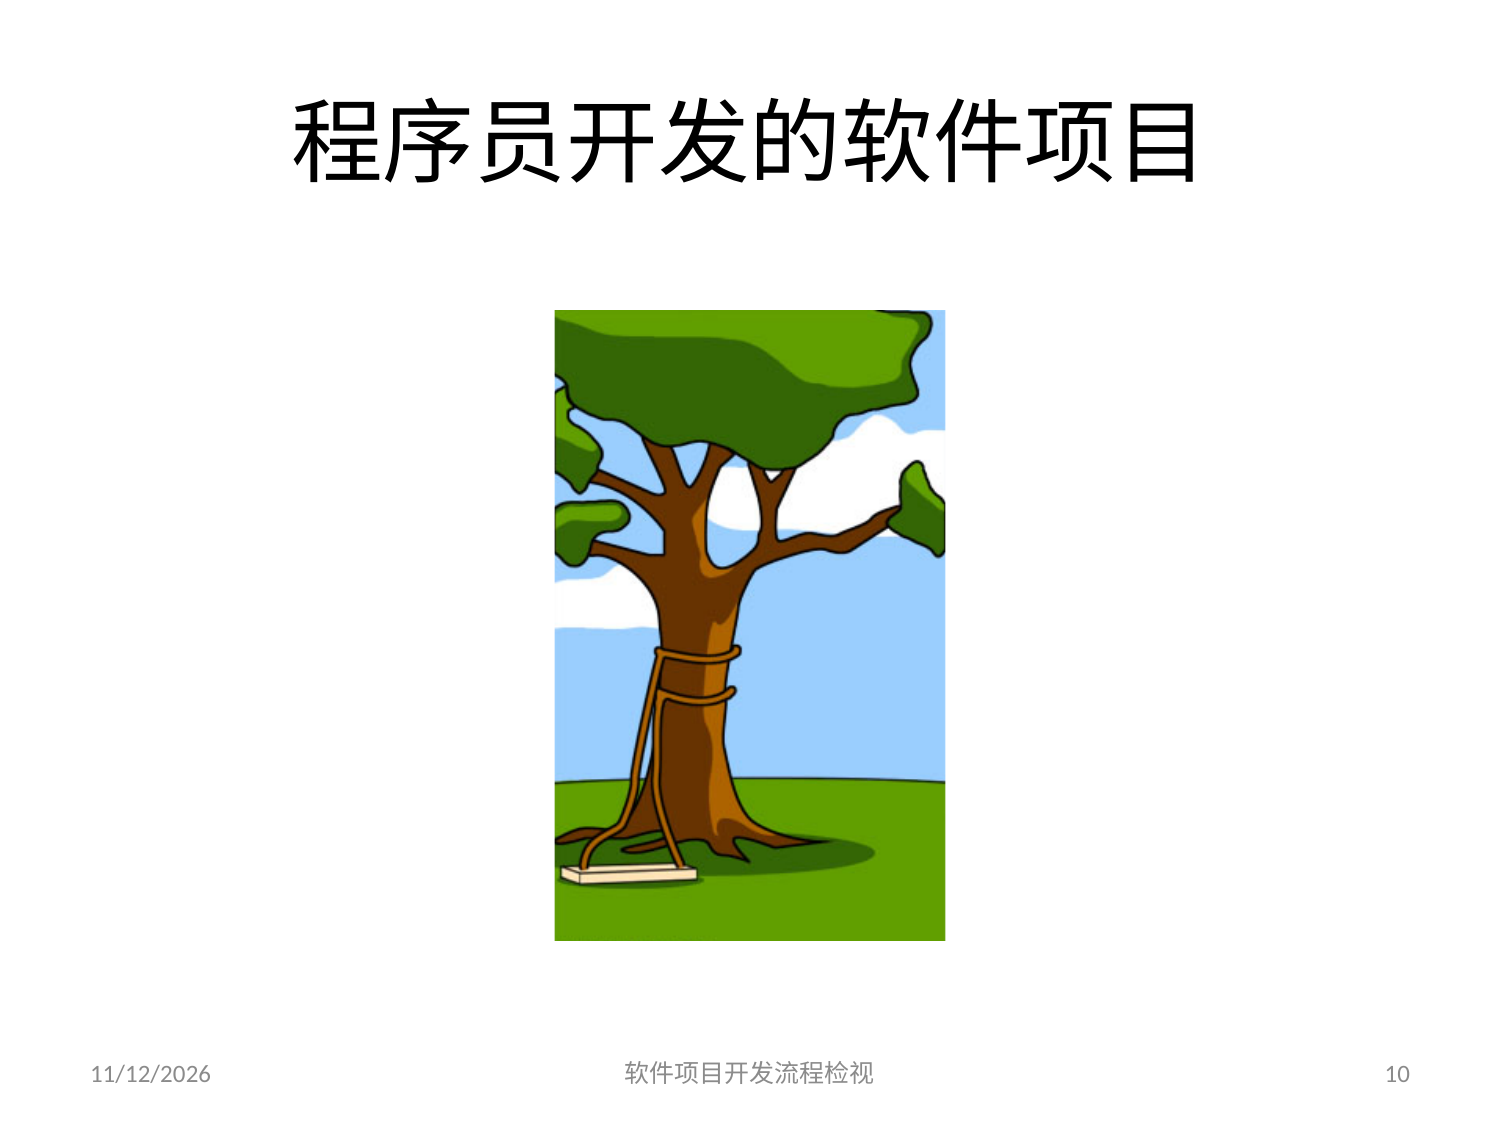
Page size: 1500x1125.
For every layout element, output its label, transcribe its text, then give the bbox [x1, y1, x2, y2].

slide_number 10 [1074, 1042, 1425, 1103]
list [554, 309, 946, 941]
footer 软件项目开发流程检视 [512, 1042, 988, 1103]
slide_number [75, 1042, 425, 1103]
title 程序员开发的软件项目 [75, 45, 1425, 233]
